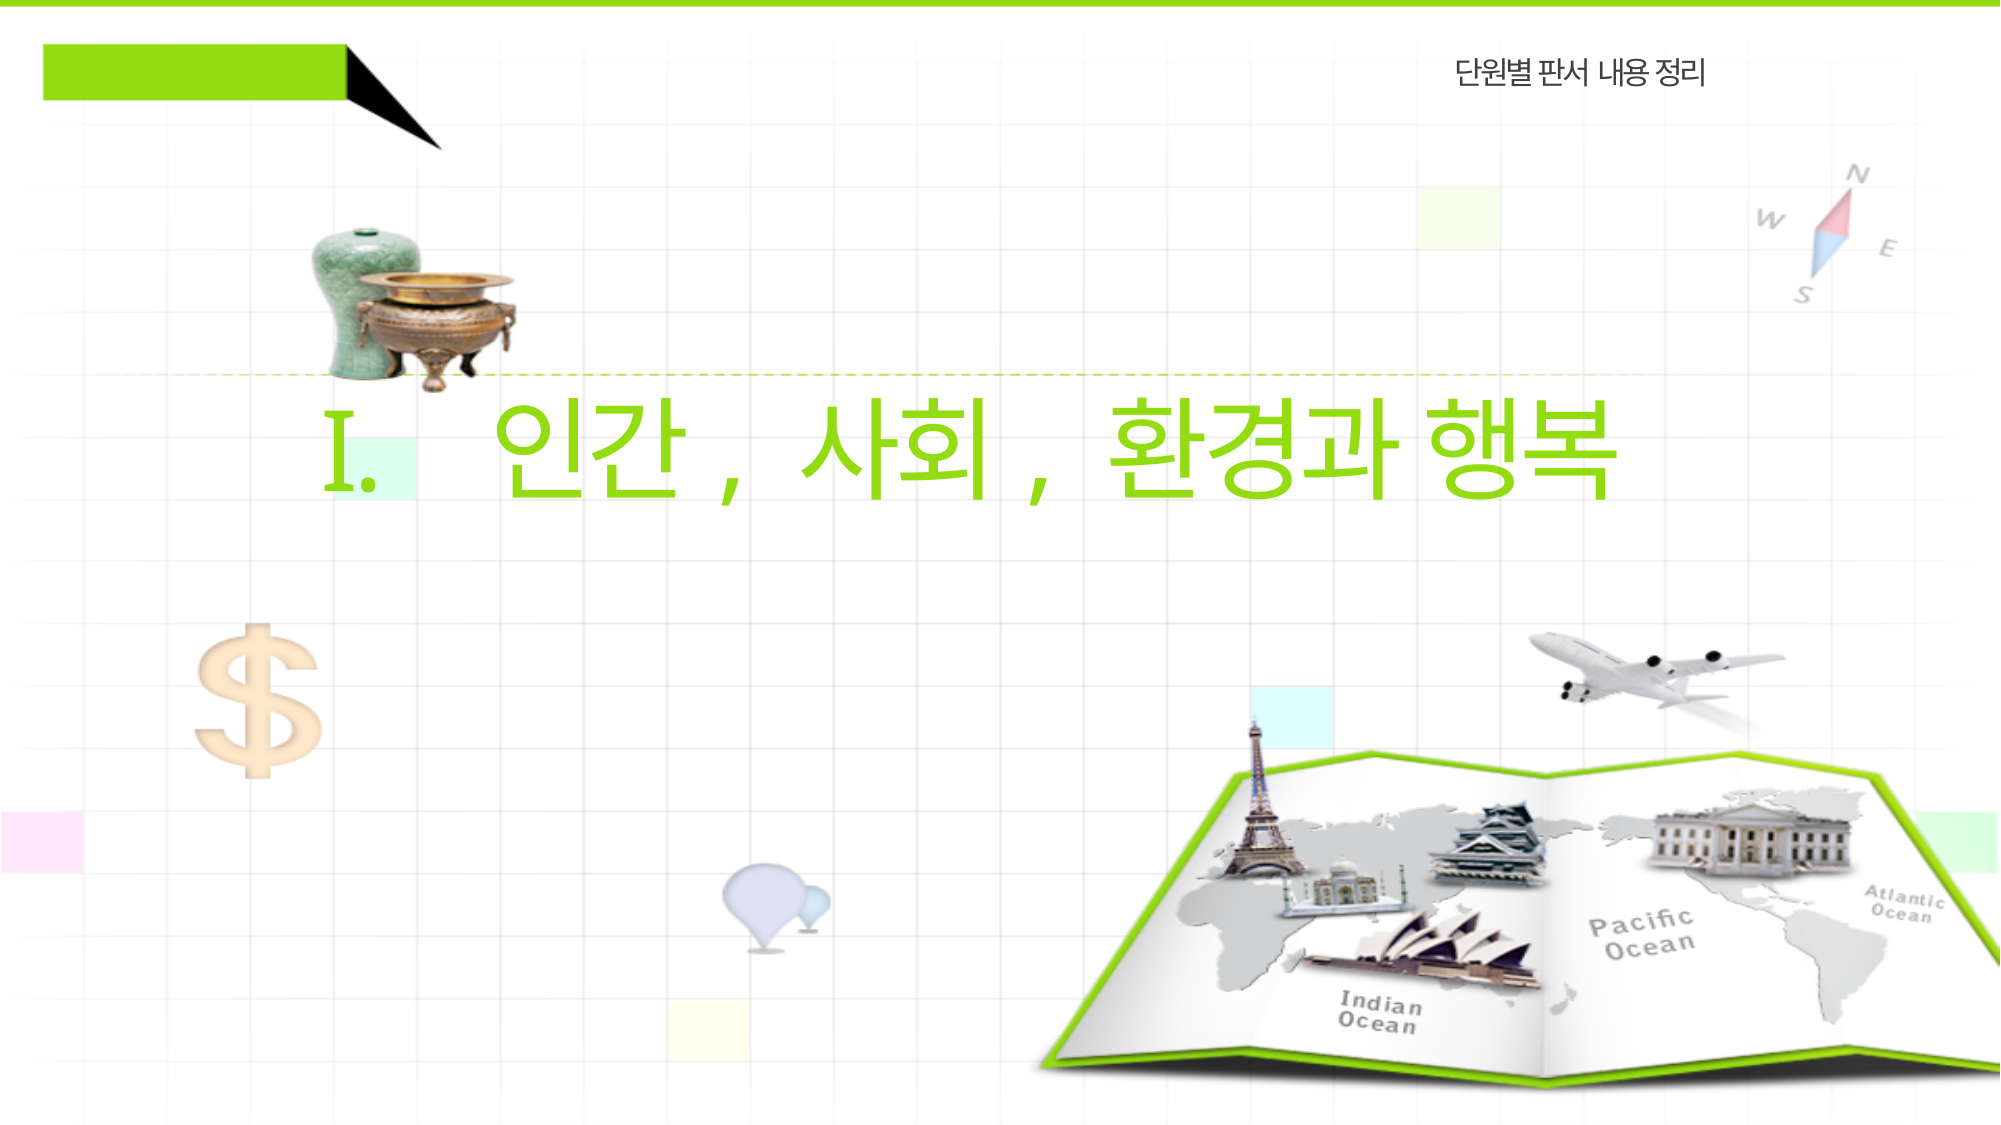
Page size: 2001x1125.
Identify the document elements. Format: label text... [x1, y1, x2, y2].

picture [0, 0, 2000, 1125]
text_box 단원별 판서 내용 정리 [1276, 53, 1709, 92]
list 인간, 사회, 환경과 행복 [249, 378, 1750, 516]
